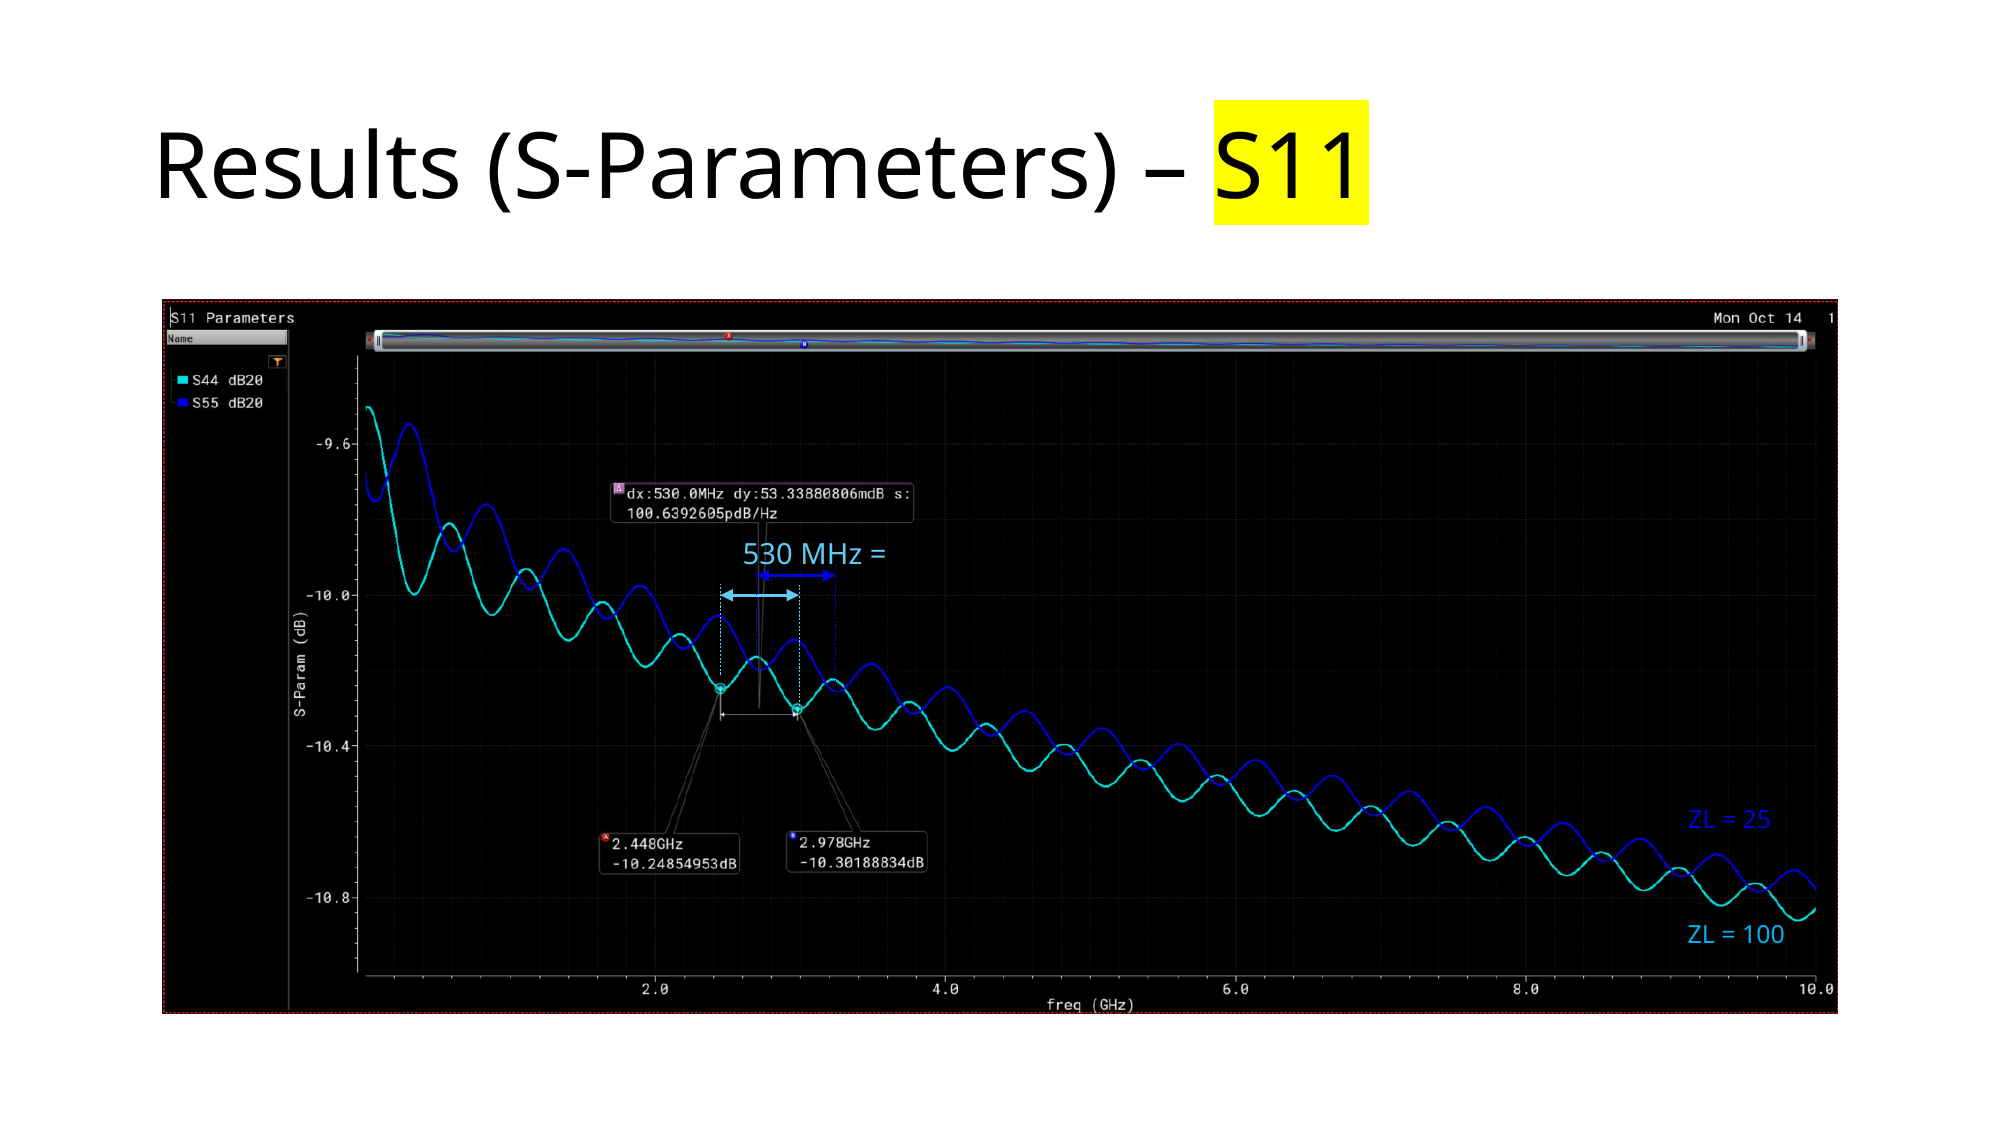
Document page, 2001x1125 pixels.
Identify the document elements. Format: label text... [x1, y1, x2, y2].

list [161, 298, 1839, 1014]
title Results (S-Parameters) – S11 [137, 59, 1863, 278]
